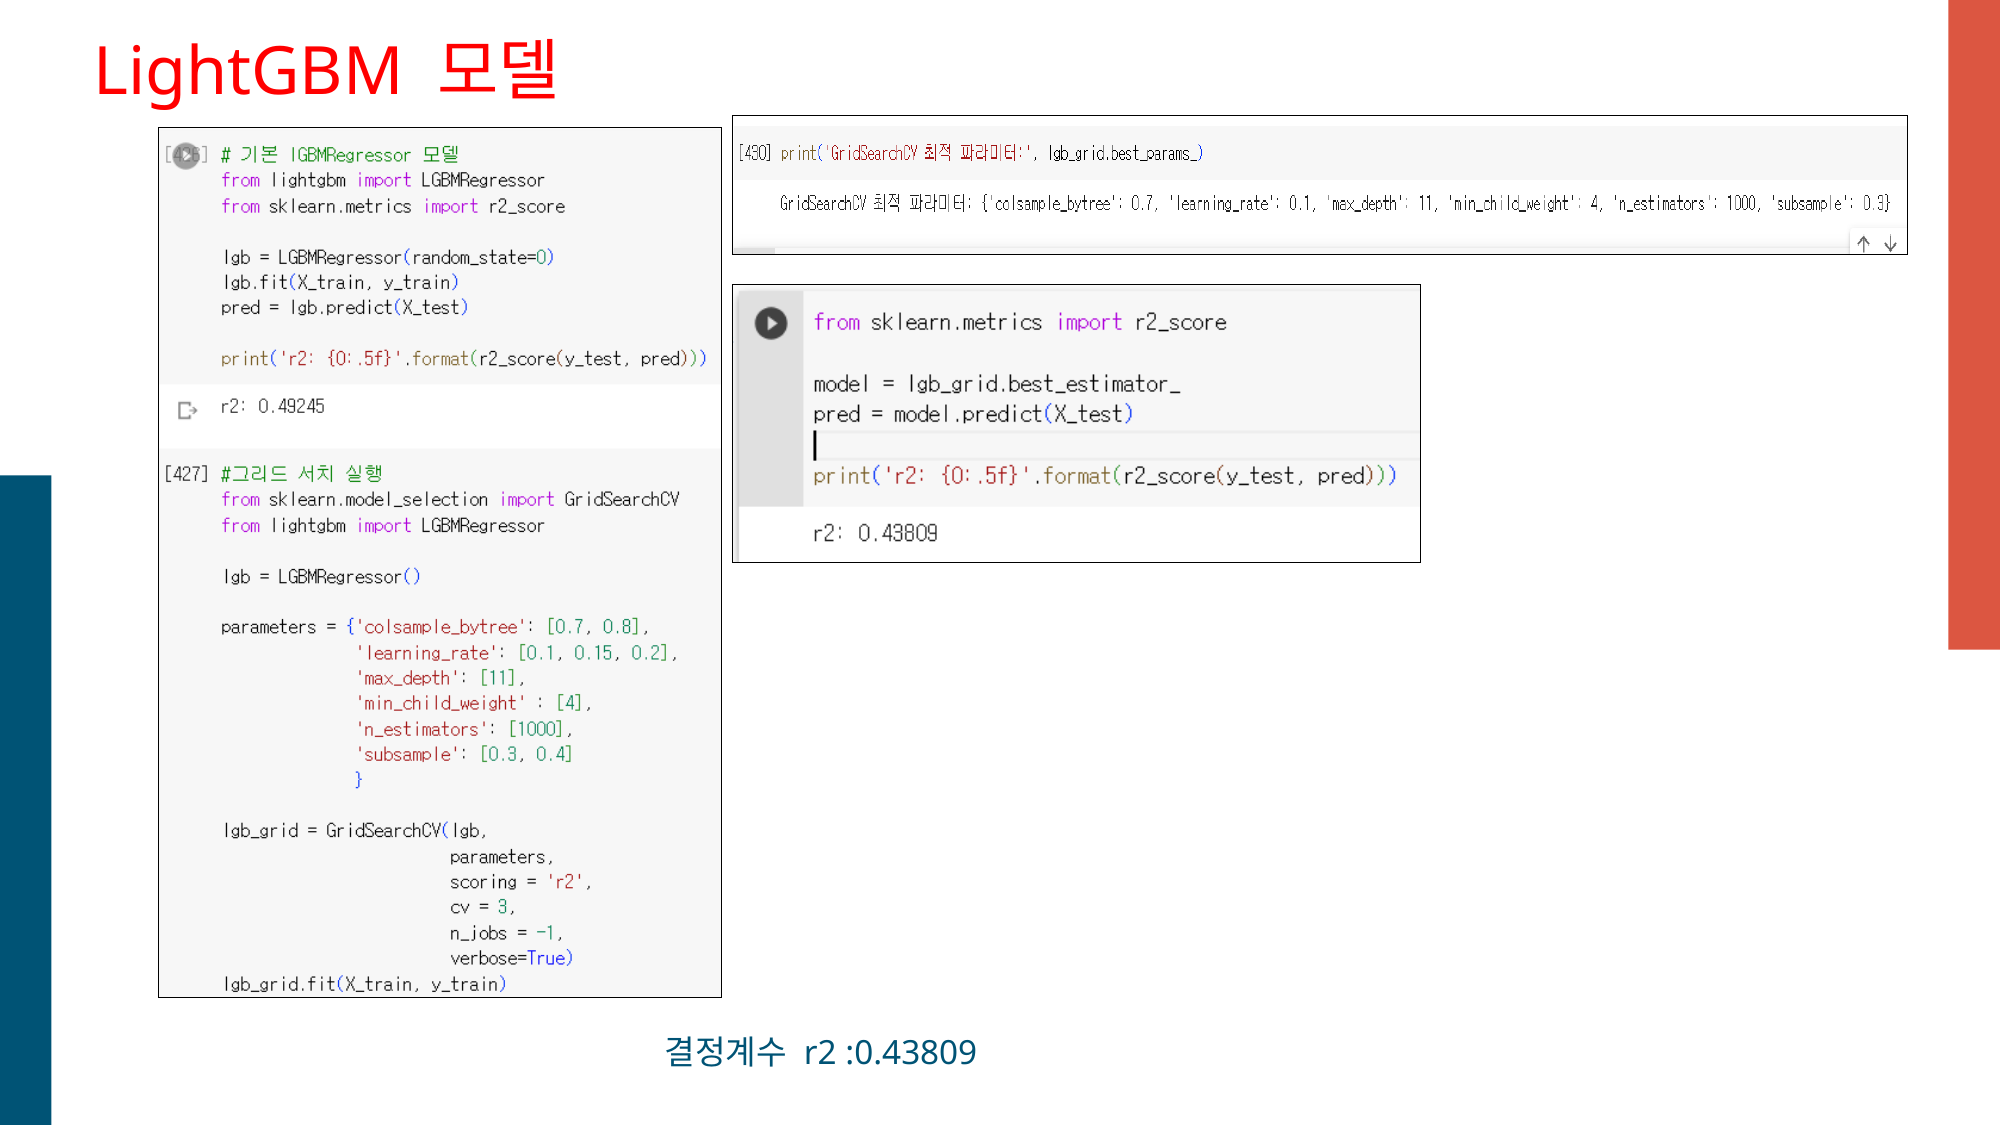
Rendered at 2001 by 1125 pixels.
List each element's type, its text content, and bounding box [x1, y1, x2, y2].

text_box 결정계수 r2 :0.43809 [616, 1010, 1896, 1125]
picture [732, 284, 1422, 563]
picture [732, 115, 1908, 255]
title LightGBM 모델 [73, 25, 1838, 111]
picture [158, 127, 723, 998]
